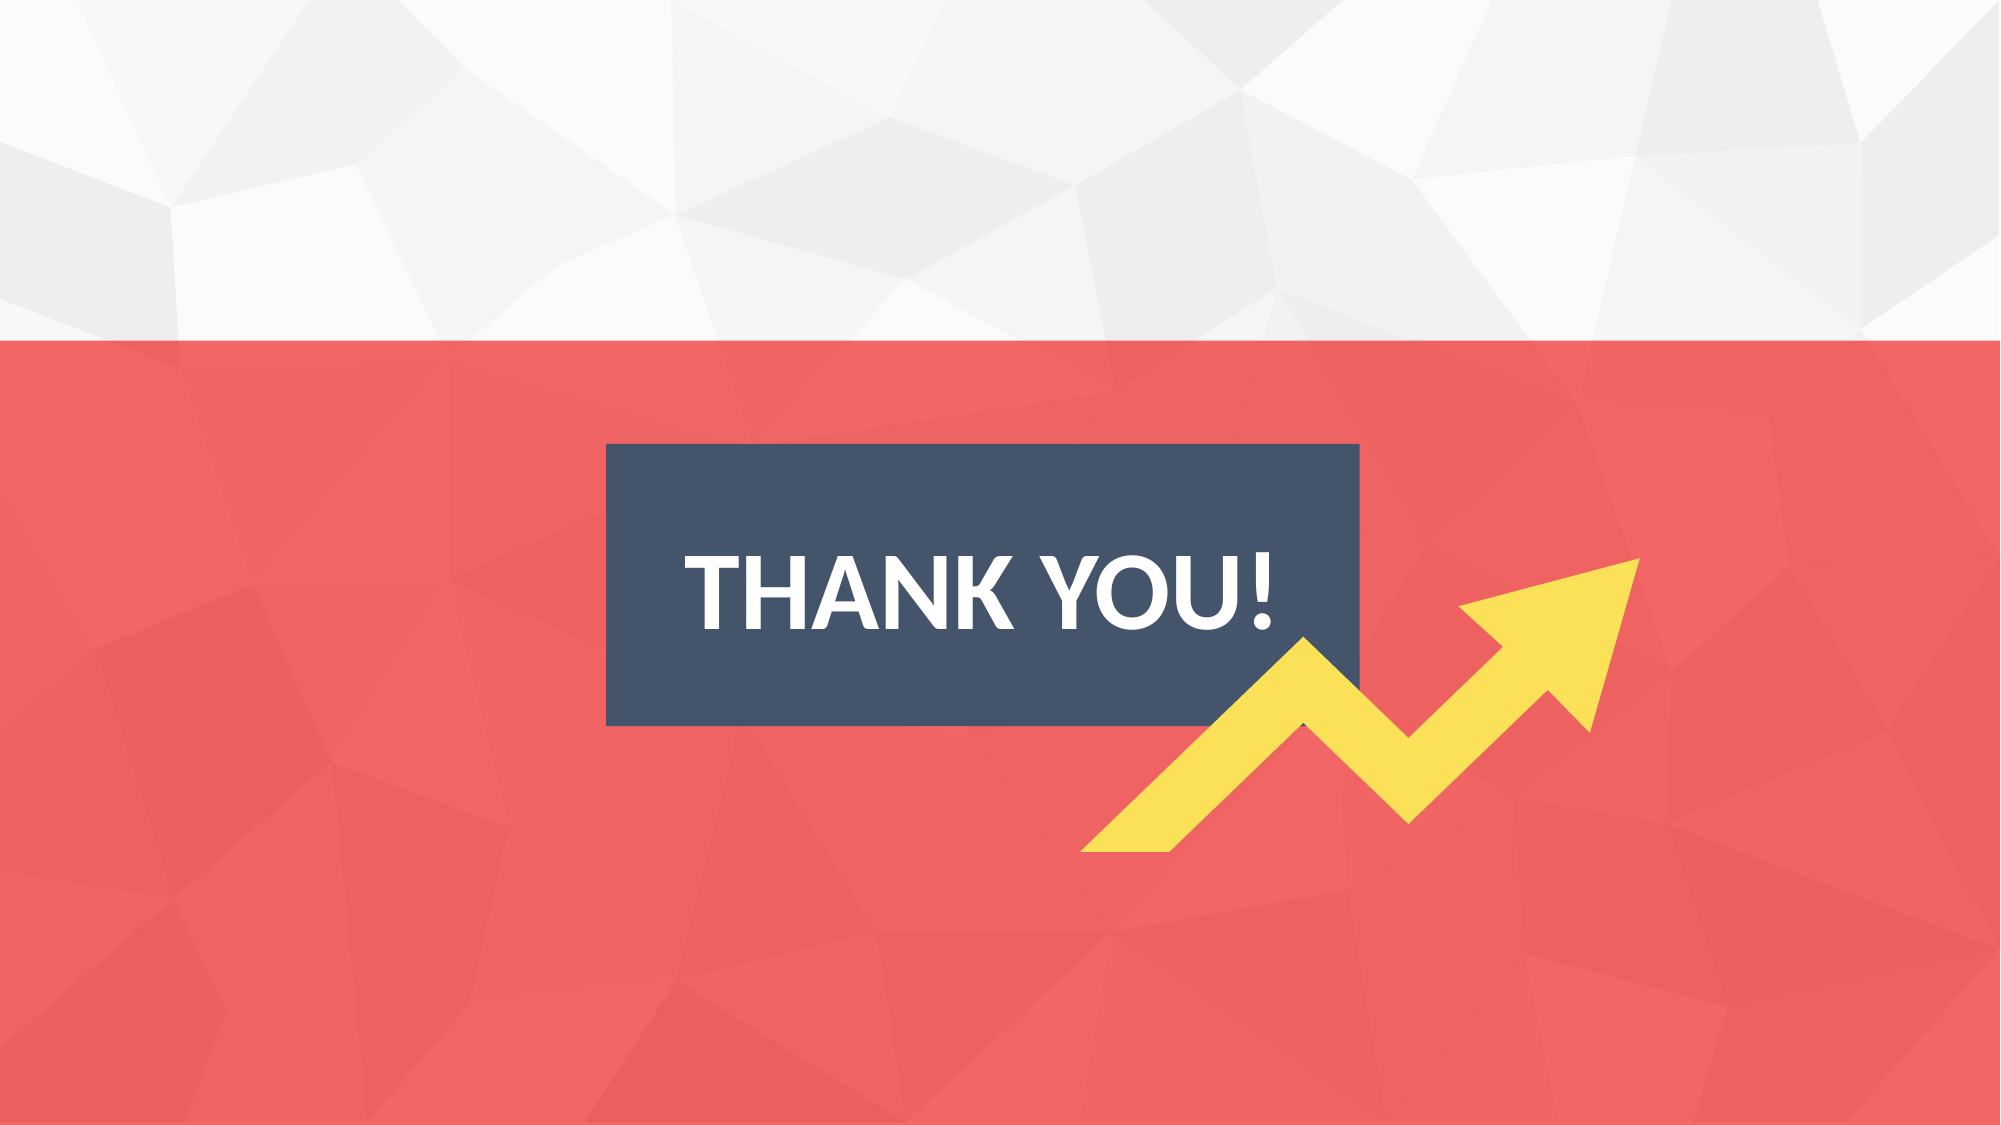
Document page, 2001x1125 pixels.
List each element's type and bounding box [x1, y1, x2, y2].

text_box [1307, 558, 1640, 825]
text_box [606, 443, 1360, 727]
text_box [1079, 727, 1299, 852]
